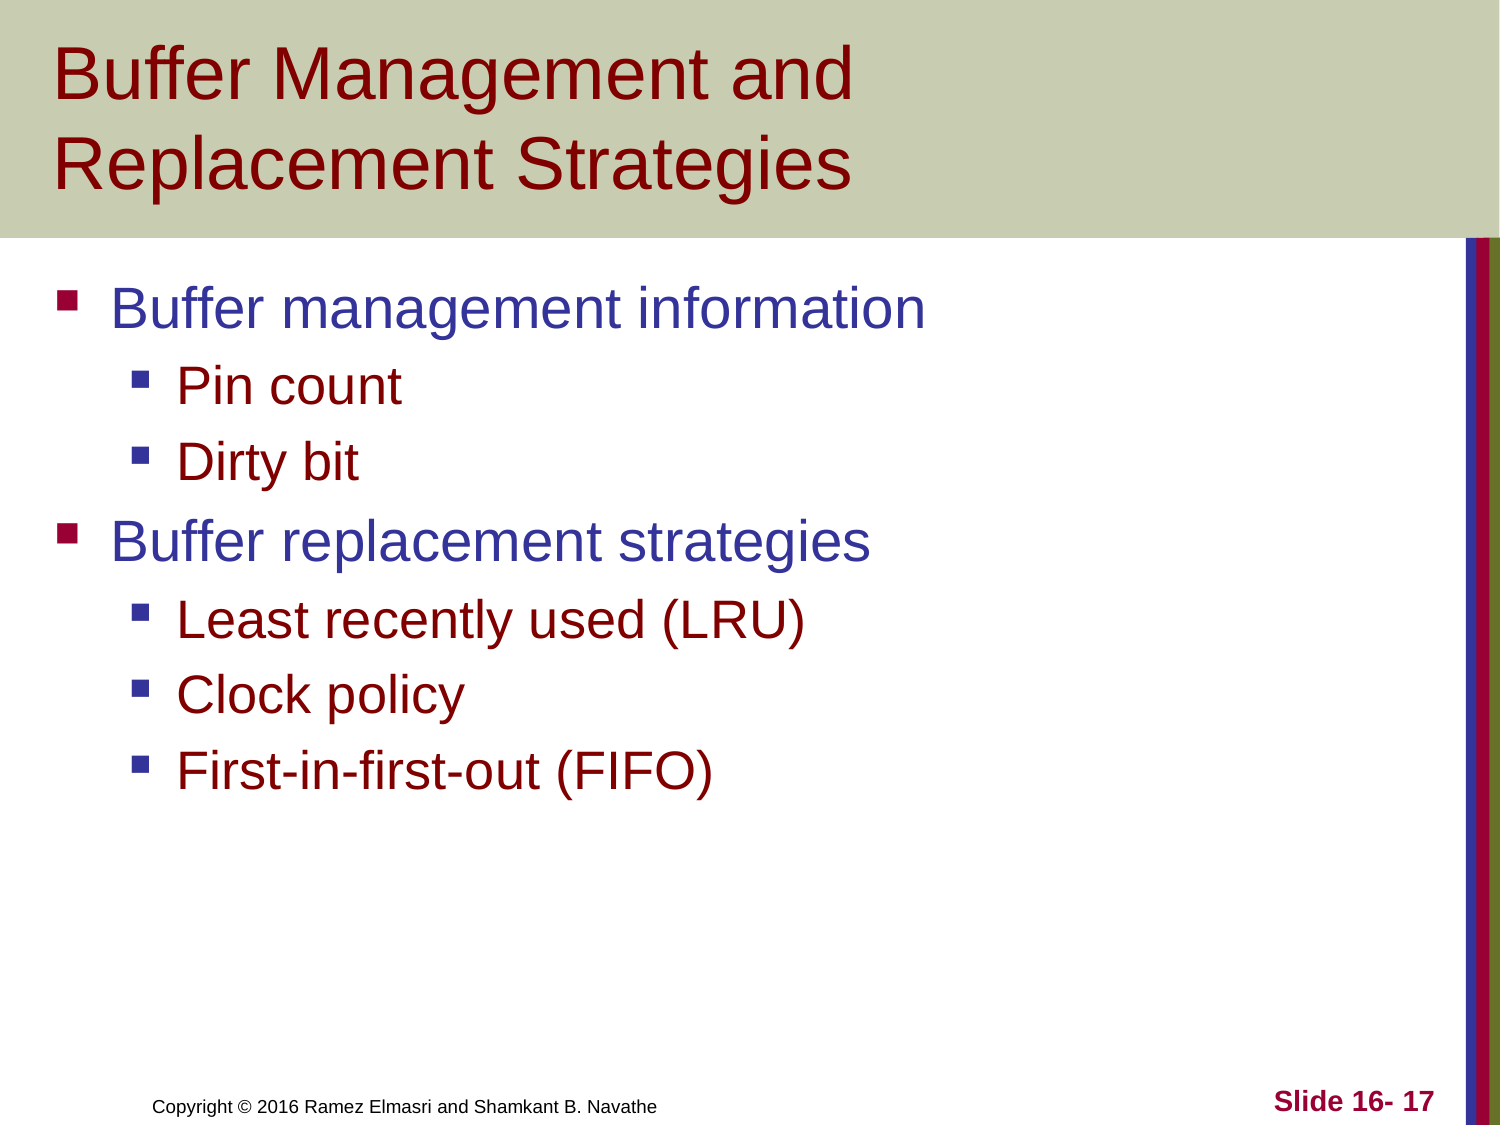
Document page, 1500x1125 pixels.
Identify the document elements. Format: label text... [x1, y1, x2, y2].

slide_number Slide 16- 17 [1137, 1049, 1451, 1125]
list Buffer management information Pin count Dirty bit Buffer replacement strategies Least recently used (LRU) Clock policy First-in-first-out (FIFO) [39, 262, 1400, 1013]
title Buffer Management and Replacement Strategies [37, 49, 1317, 213]
